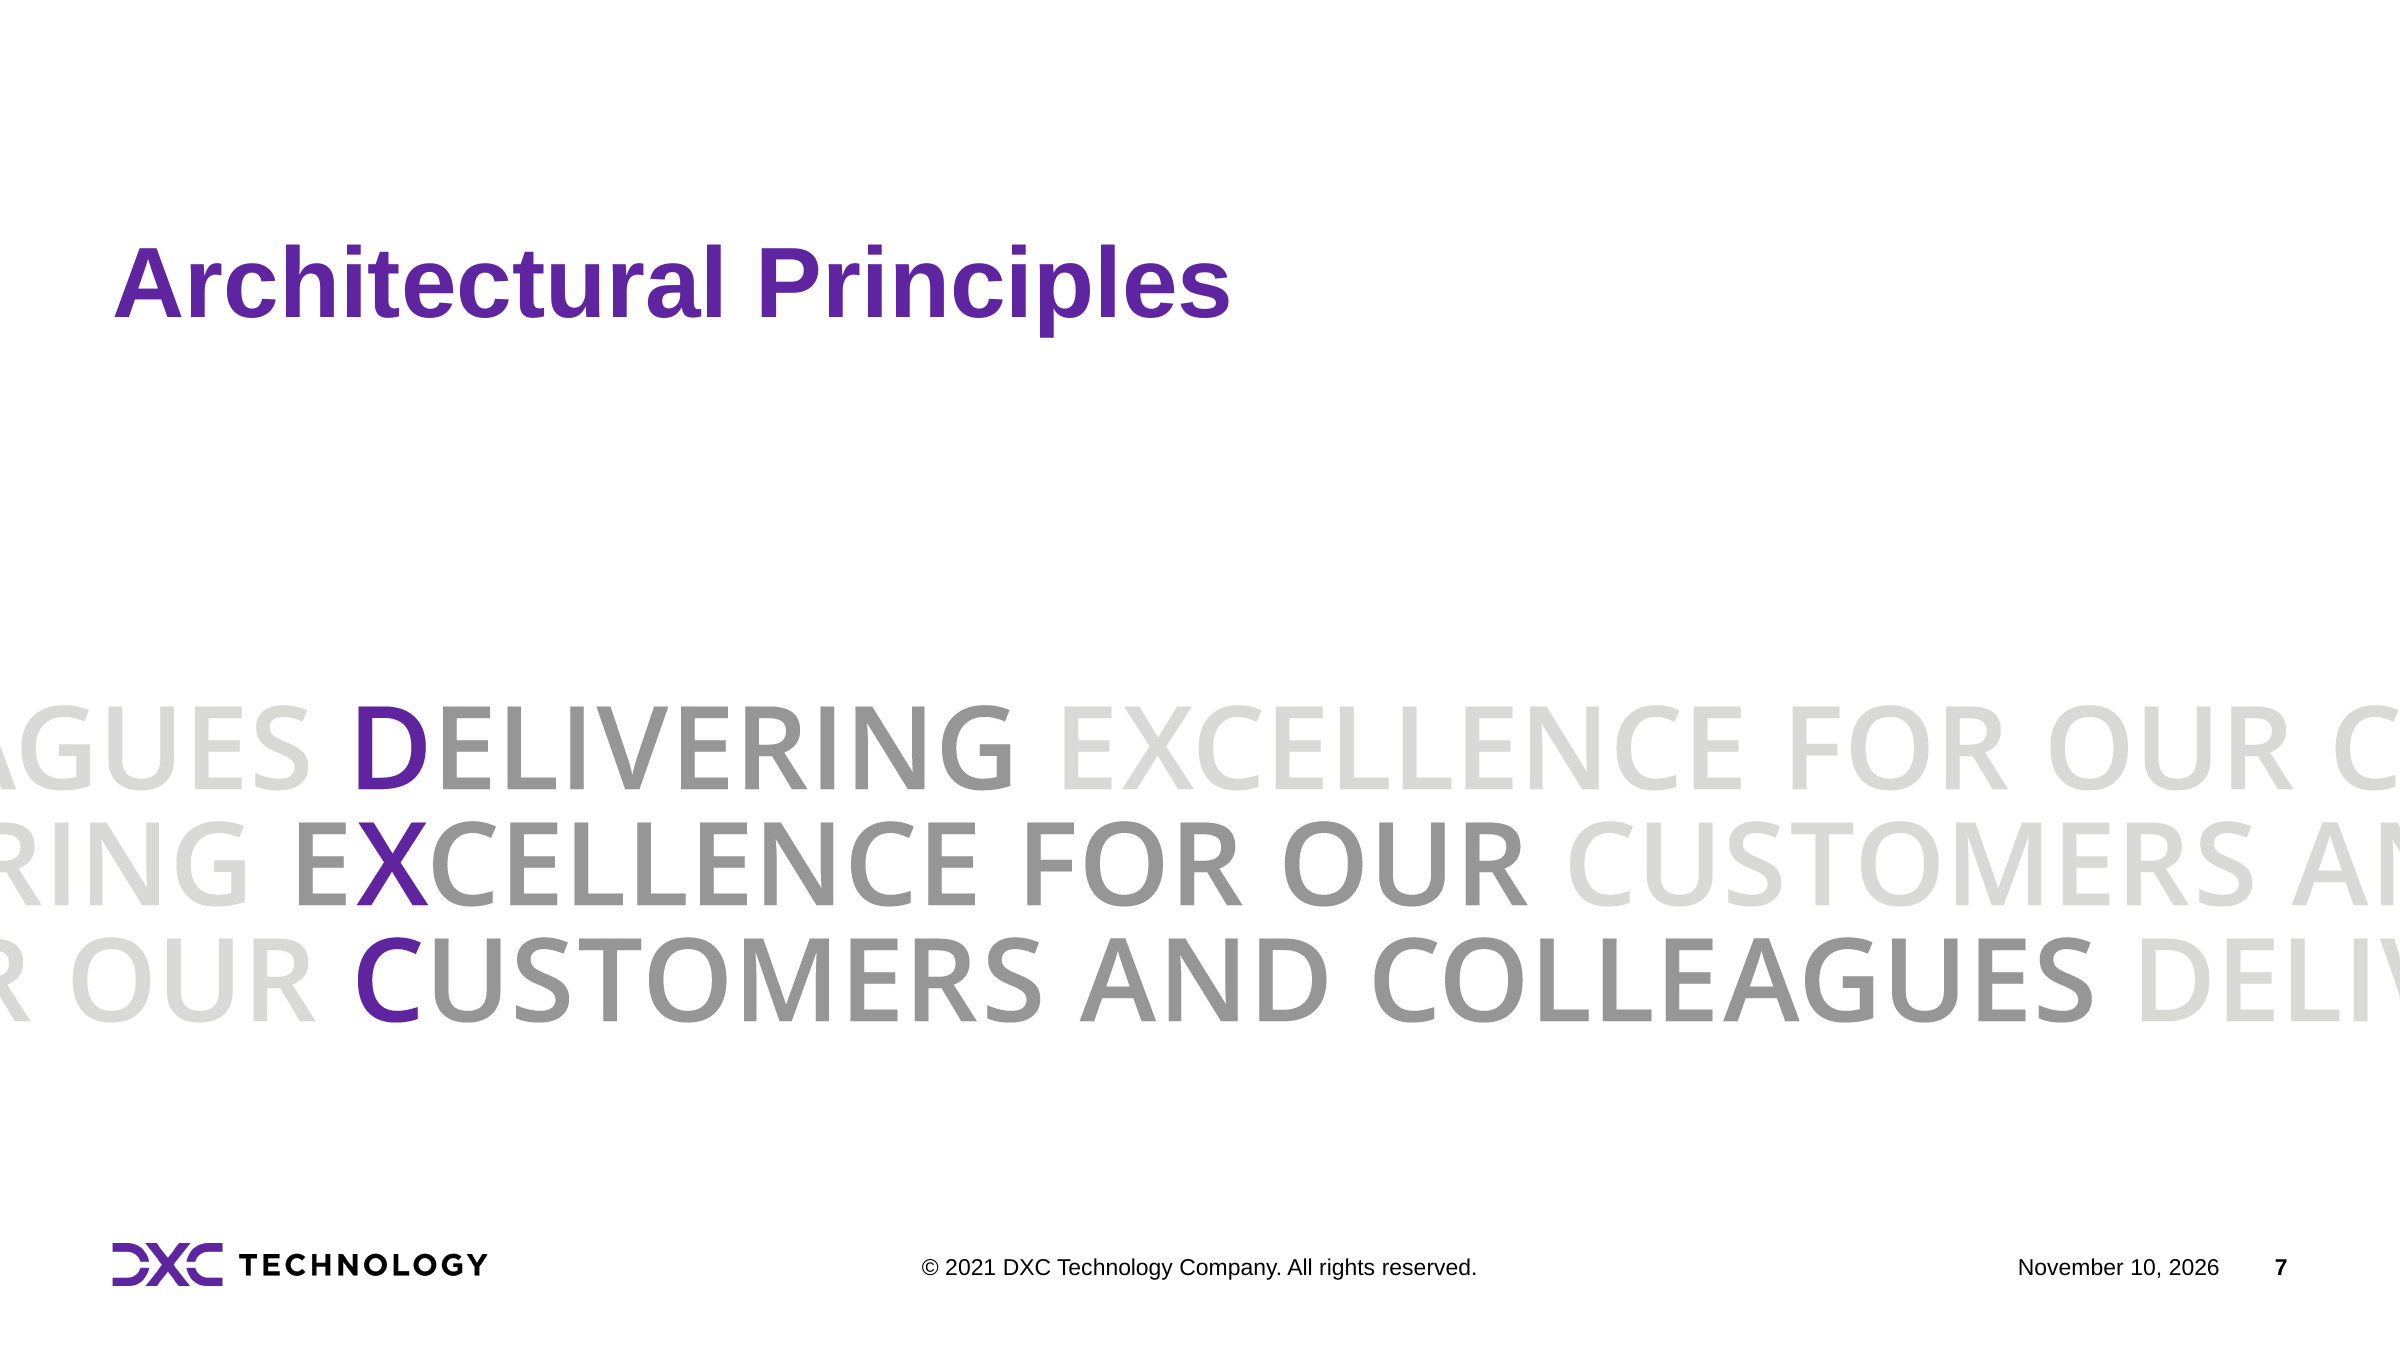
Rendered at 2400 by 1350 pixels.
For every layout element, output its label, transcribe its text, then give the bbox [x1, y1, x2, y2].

picture [0, 0, 2400, 1350]
title Architectural Principles [112, 69, 1821, 338]
